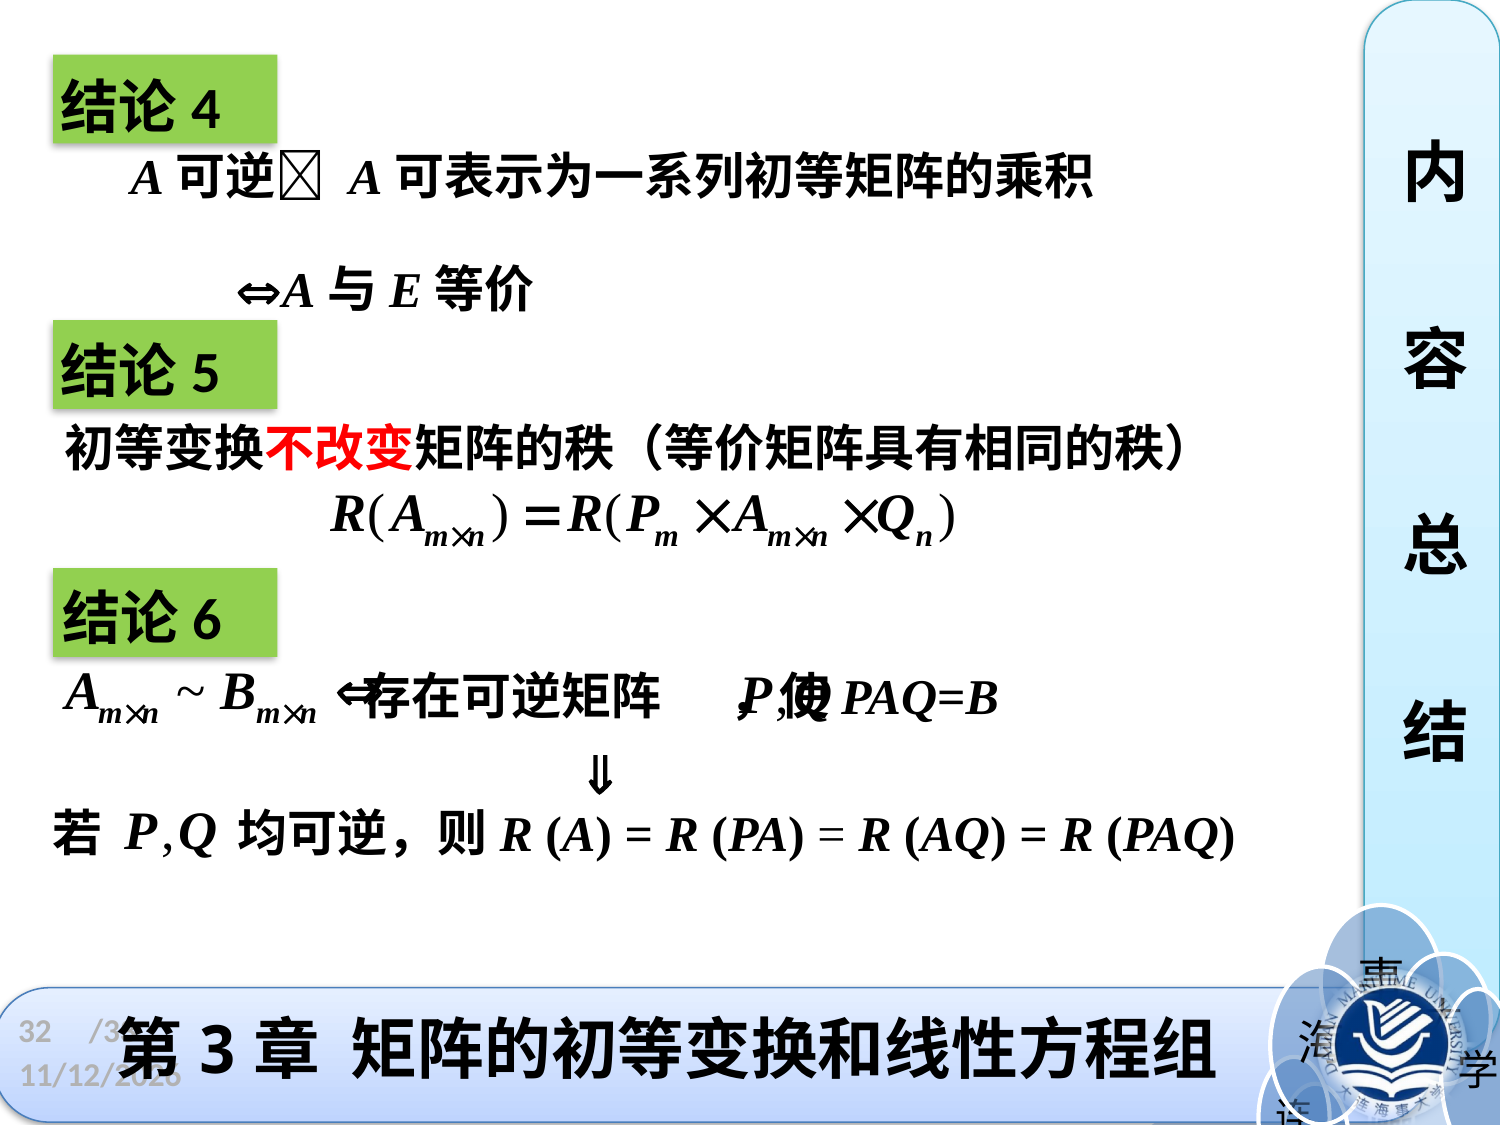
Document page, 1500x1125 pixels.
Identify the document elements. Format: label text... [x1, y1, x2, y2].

text_box 初等变换不改变矩阵的秩（等价矩阵具有相同的秩） [50, 408, 1230, 484]
slide_number 32 [0, 999, 67, 1060]
subtitle 内 容 总 结 [1387, 28, 1471, 917]
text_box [324, 485, 961, 551]
text_box A与E等价 [58, 250, 550, 326]
title 第3章 矩阵的初等变换和线性方程组 [173, 999, 1305, 1094]
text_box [57, 656, 1140, 733]
text_box [51, 52, 279, 145]
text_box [0, 793, 1365, 870]
footer /33 [67, 999, 173, 1060]
text_box A可逆 A可表示为一系列初等矩阵的乘积 [53, 137, 1188, 212]
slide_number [4, 1042, 355, 1103]
text_box 结论4 [46, 63, 236, 148]
text_box [51, 566, 279, 655]
text_box 结论6 [47, 574, 238, 659]
picture [1310, 960, 1481, 1114]
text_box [582, 739, 621, 792]
text_box [51, 318, 279, 411]
text_box 结论5 [46, 326, 236, 411]
